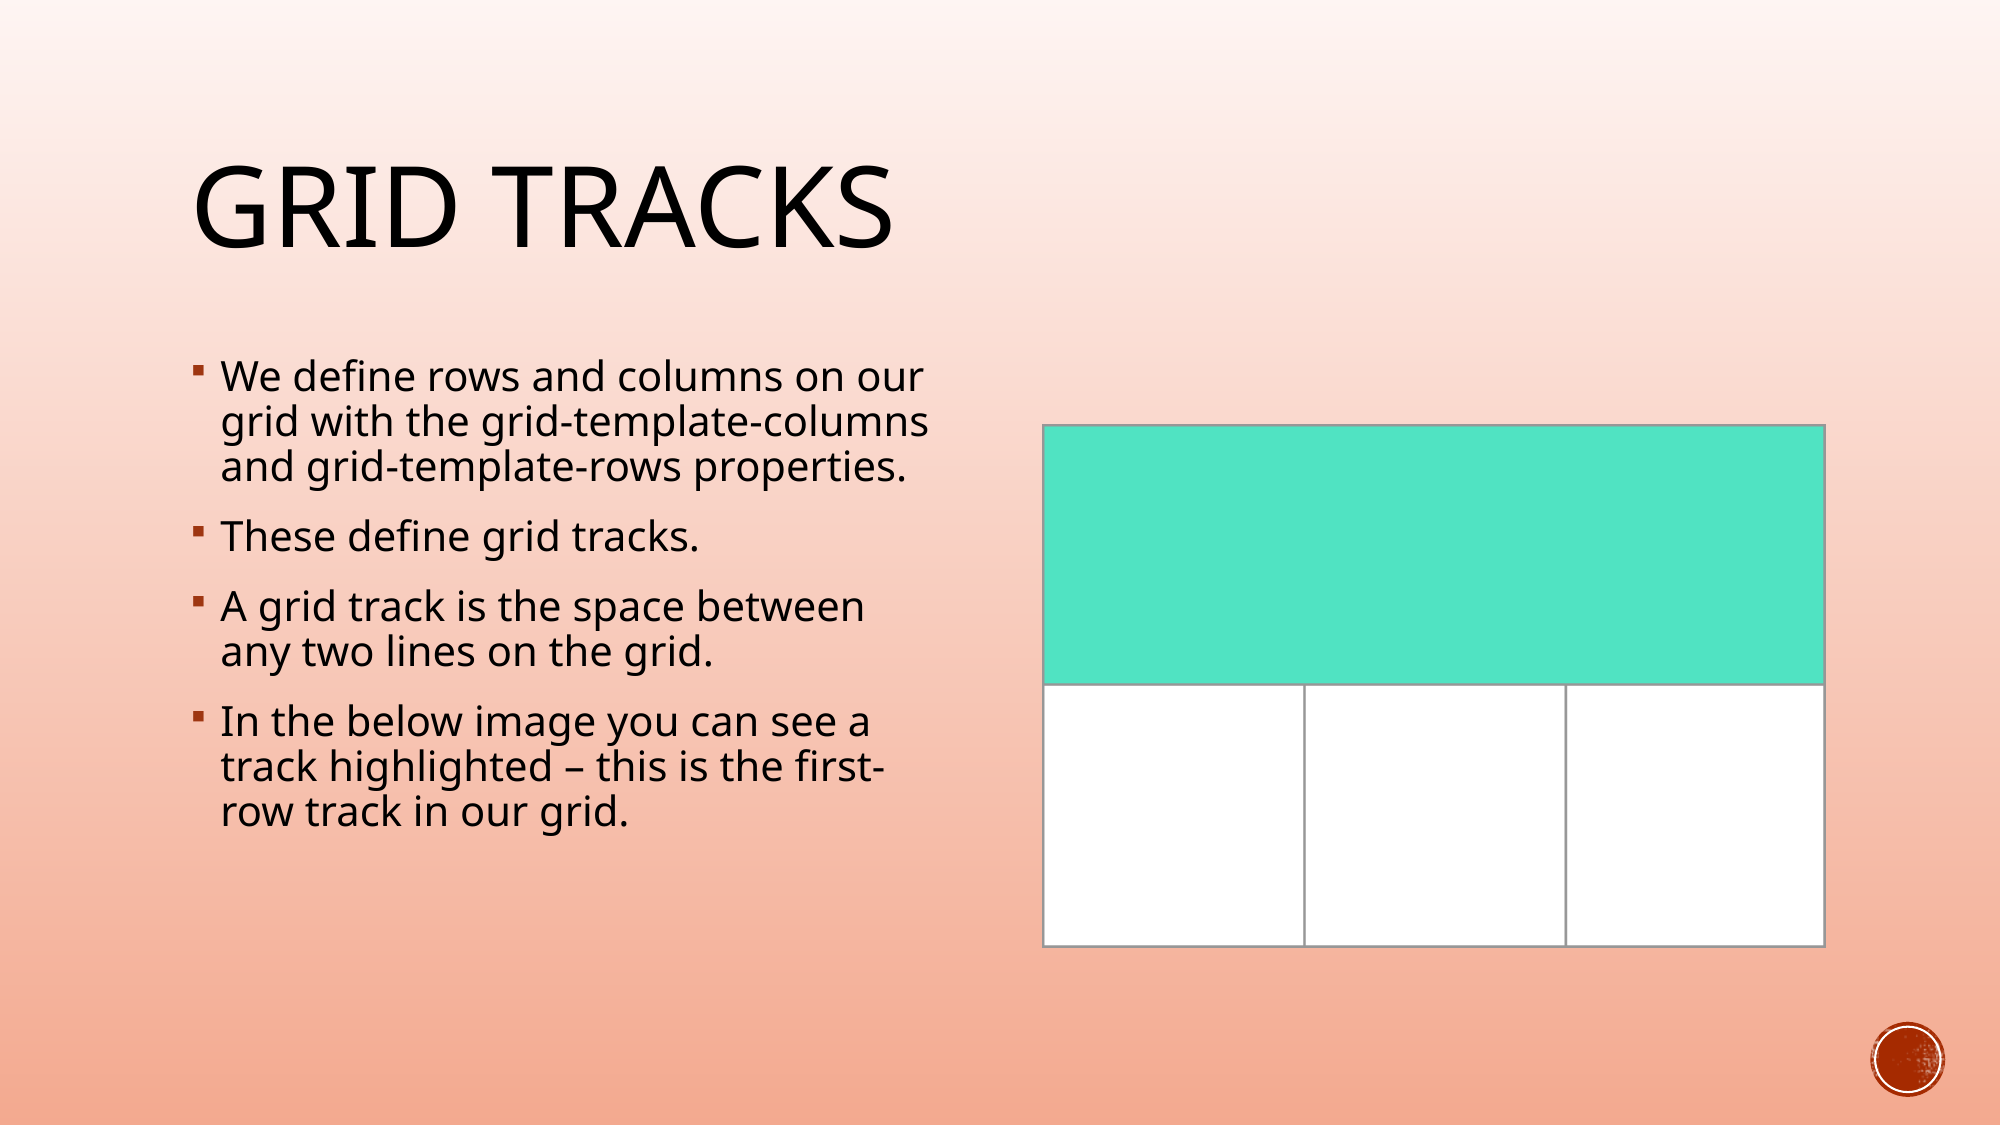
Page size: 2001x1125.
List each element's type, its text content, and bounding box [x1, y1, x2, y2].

title Grid tracks [175, 79, 1826, 344]
list We define rows and columns on our grid with the grid-template-columns and grid-template-rows properties. These define grid tracks. A grid track is the space between any two lines on the grid. In the below image you can see a track highlighted – this is the first-row track in our grid. [175, 348, 959, 1013]
picture [1042, 424, 1826, 948]
